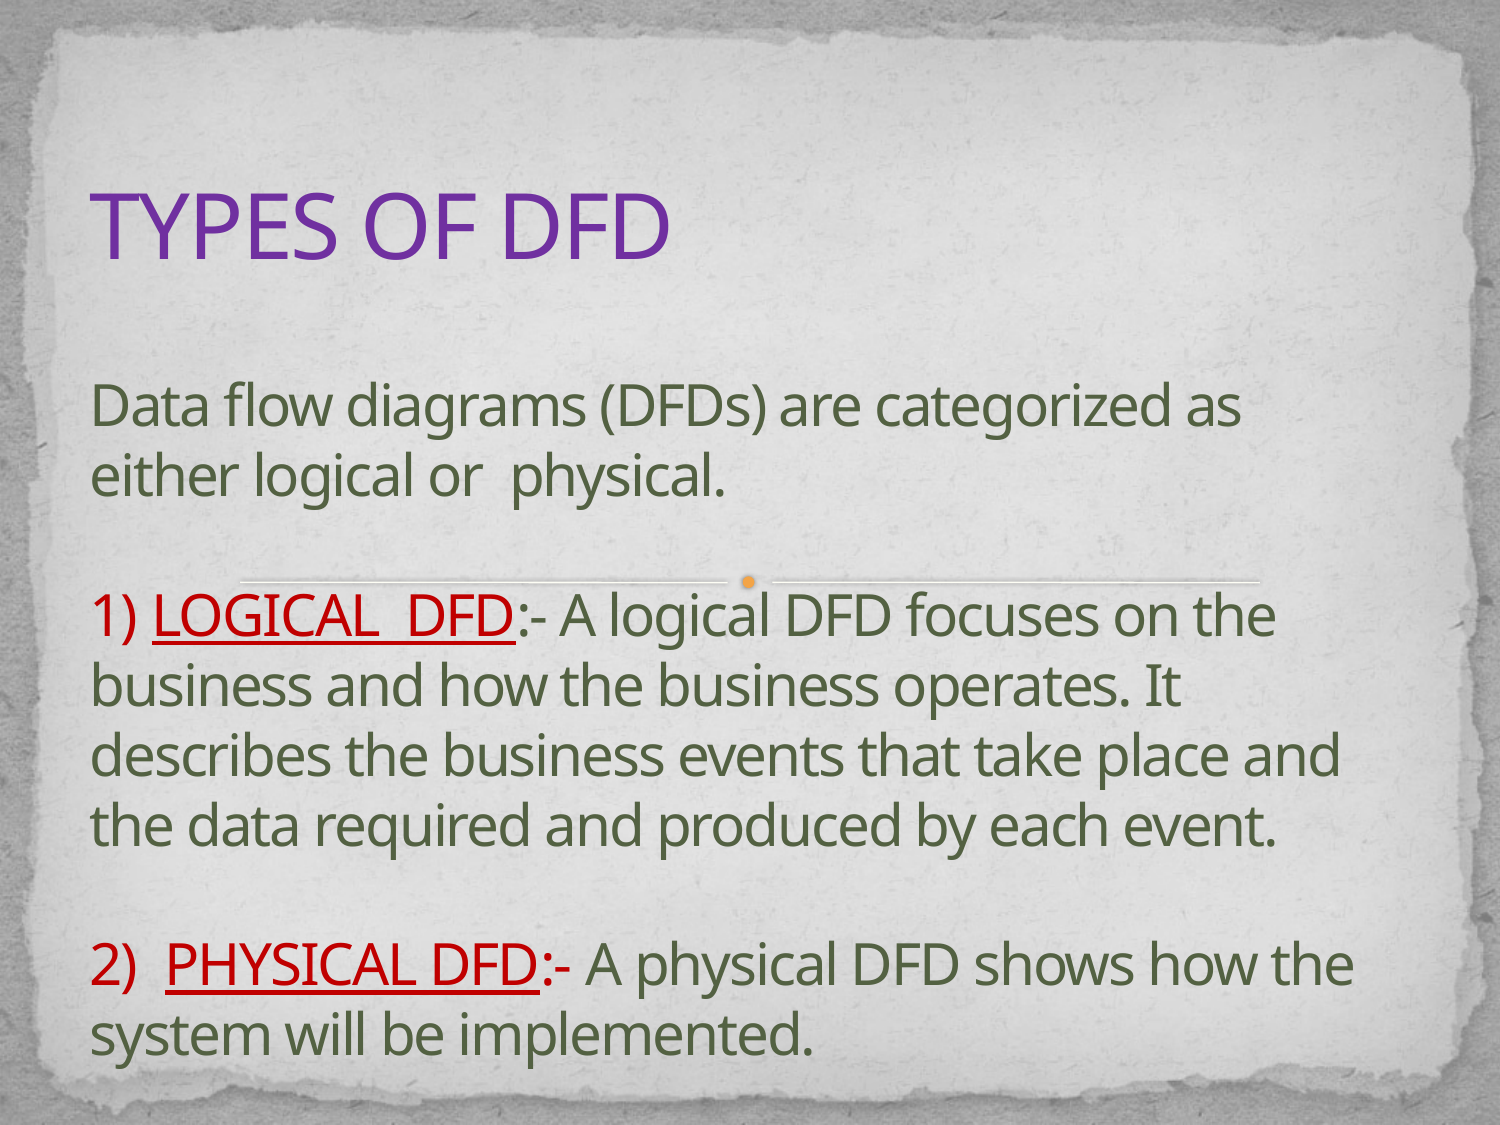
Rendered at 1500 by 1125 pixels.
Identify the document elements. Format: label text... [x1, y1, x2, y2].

title TYPES OF DFD Data flow diagrams (DFDs) are categorized as either logical or physical. 1) LOGICAL DFD:- A logical DFD focuses on the business and how the business operates. It describes the business events that take place and the data required and produced by each event. 2) PHYSICAL DFD:- A physical DFD shows how the system will be implemented. [74, 74, 1400, 1075]
